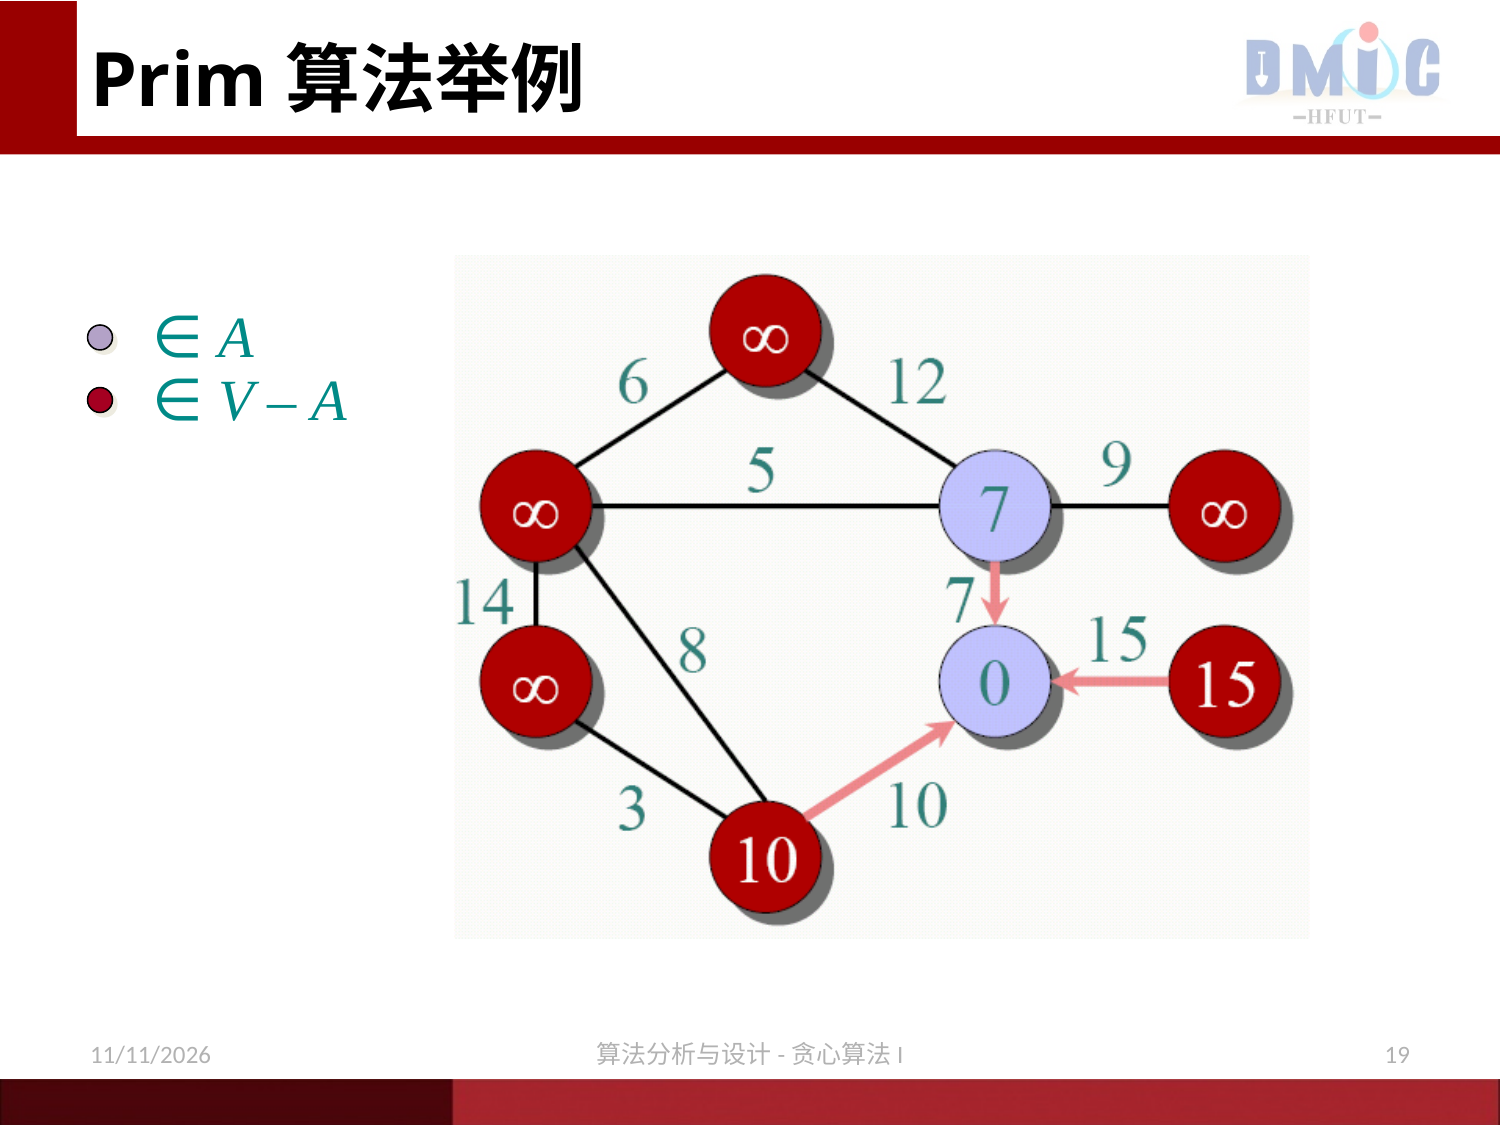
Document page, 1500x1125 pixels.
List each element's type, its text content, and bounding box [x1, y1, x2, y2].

text_box [87, 387, 113, 413]
title Prim算法举例 [74, 20, 1426, 130]
picture [454, 255, 1310, 939]
text_box [87, 324, 113, 350]
footer 算法分析与设计-贪心算法I [466, 1023, 1034, 1084]
picture [0, 1079, 1500, 1125]
list ∈ A ∈ V – A [137, 299, 432, 451]
slide_number 19 [1074, 1023, 1425, 1084]
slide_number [75, 1023, 425, 1084]
